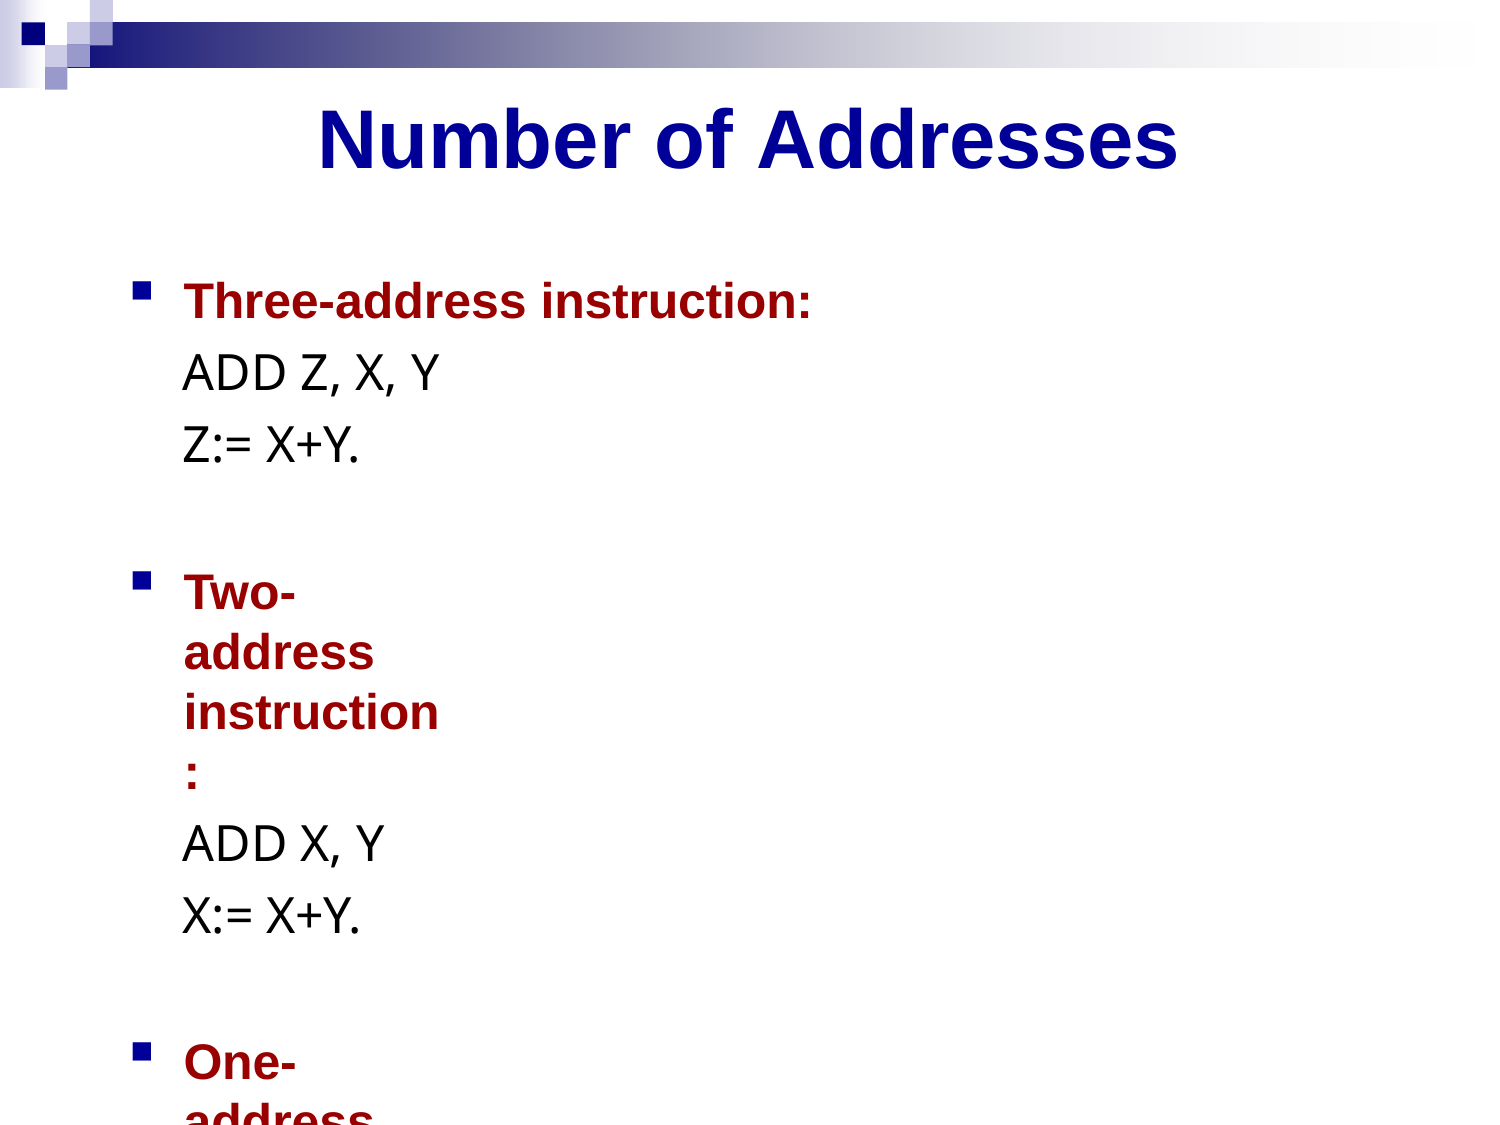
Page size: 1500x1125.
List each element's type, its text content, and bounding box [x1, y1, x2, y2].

picture [90, 22, 1500, 68]
picture [0, 0, 47, 88]
title Number of Addresses [134, 83, 1416, 274]
text_box Three-address instruction: ADD Z, X, Y Z:= X+Y. Two-address instruction: ADD X, Y X:= X+Y. One-address instruction: ADD X AC:=AC+X. [125, 254, 820, 1125]
